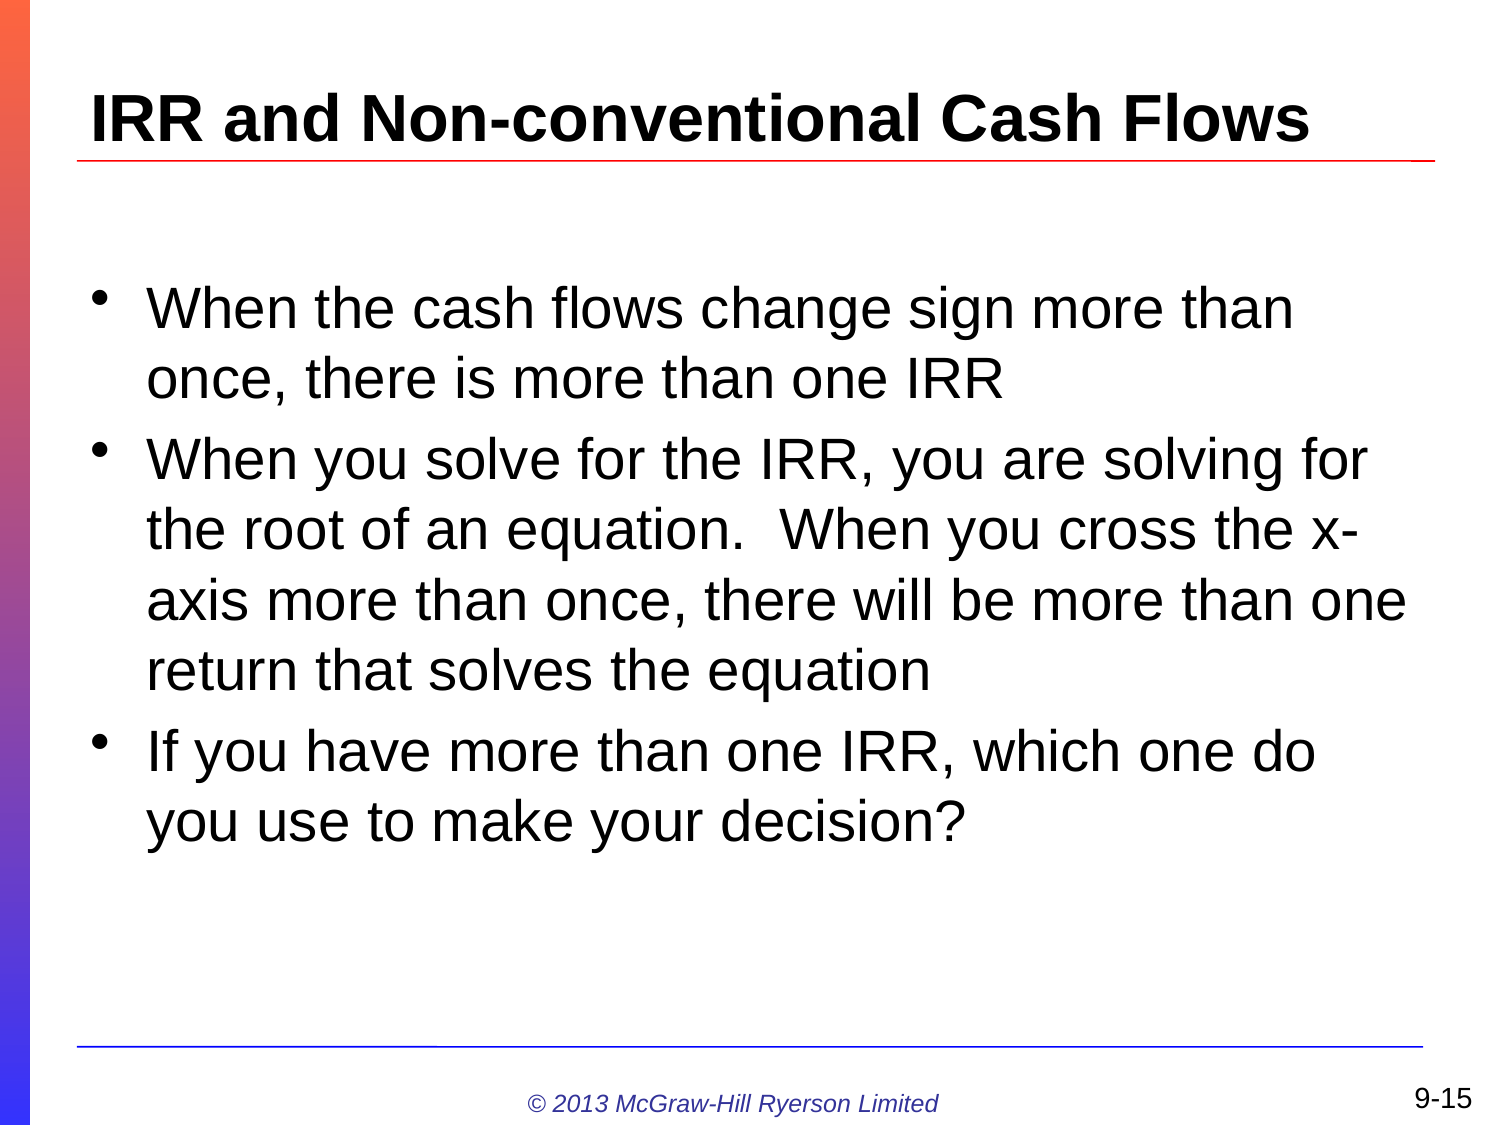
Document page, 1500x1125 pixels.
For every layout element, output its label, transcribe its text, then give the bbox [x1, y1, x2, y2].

list When the cash flows change sign more than once, there is more than one IRR When you solve for the IRR, you are solving for the root of an equation. When you cross the x-axis more than once, there will be more than one return that solves the equation If you have more than one IRR, which one do you use to make your decision? [75, 262, 1425, 1005]
title IRR and Non-conventional Cash Flows [75, 45, 1425, 185]
text_box © 2013 McGraw-Hill Ryerson Limited [512, 1079, 1054, 1125]
slide_number 9-15 [1137, 1071, 1488, 1125]
